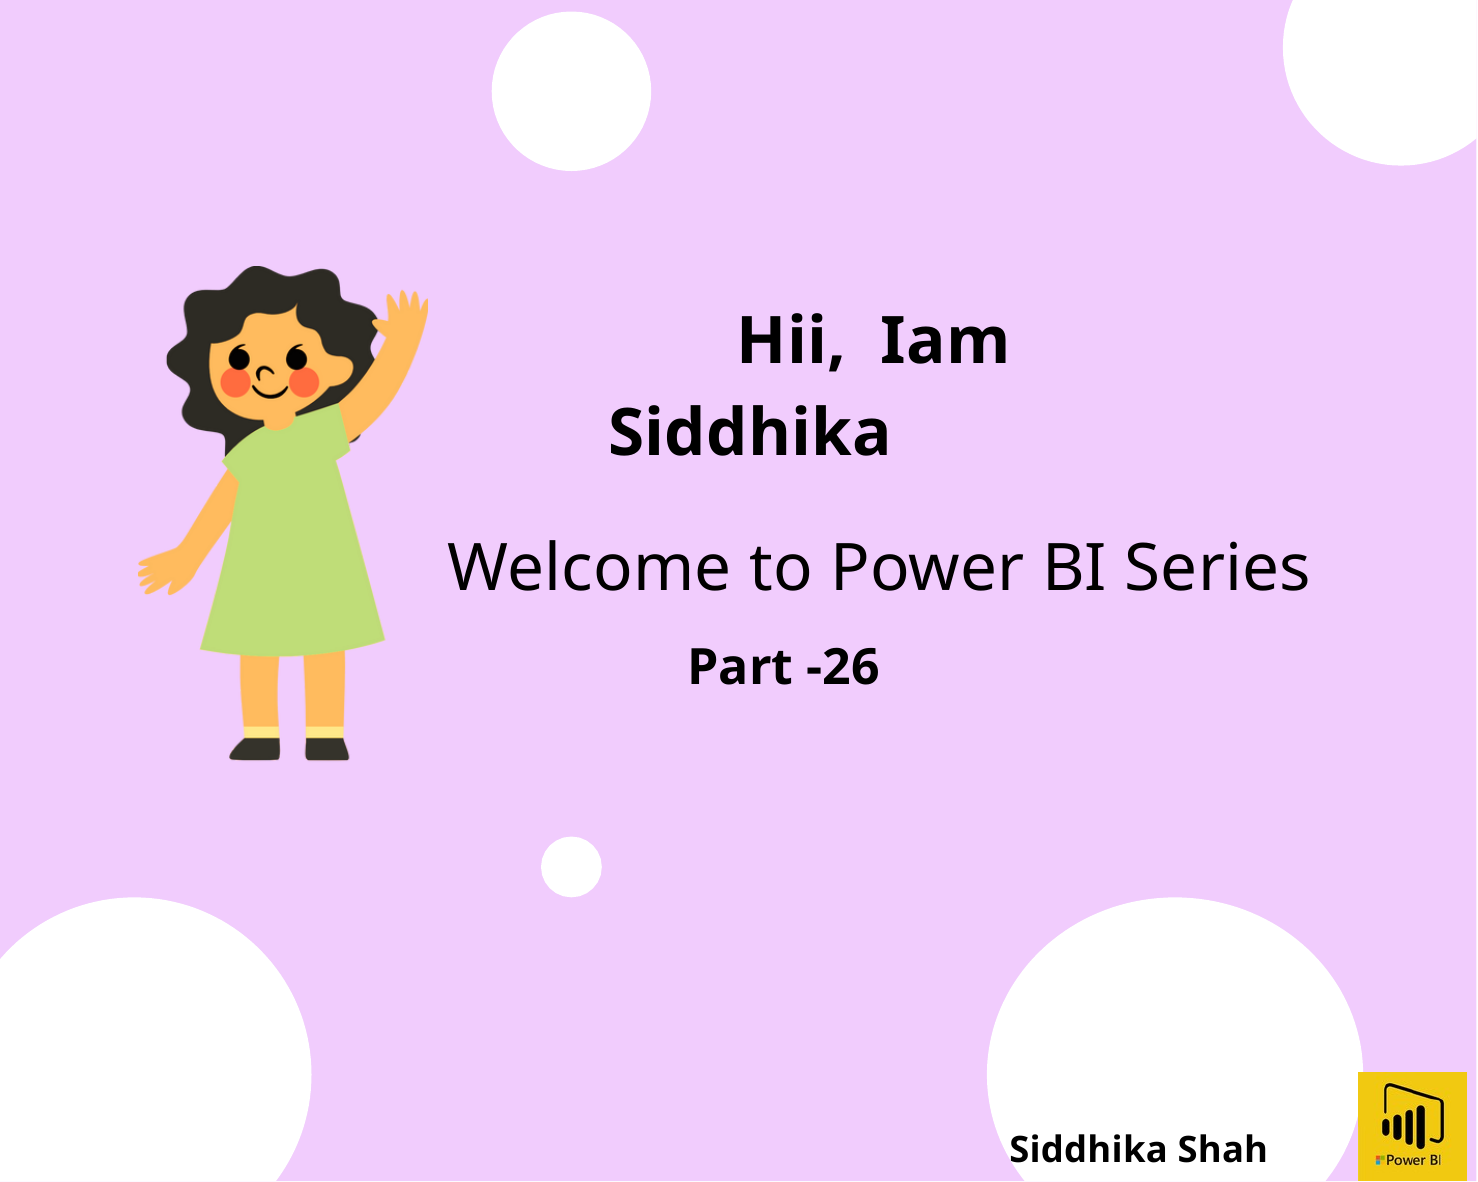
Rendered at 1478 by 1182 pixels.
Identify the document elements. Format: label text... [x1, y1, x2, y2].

text_box [1282, 0, 1477, 166]
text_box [986, 897, 1467, 1182]
text_box [491, 11, 652, 172]
picture [138, 265, 429, 784]
text_box [0, 897, 312, 1182]
text_box Welcome to Power BI Series Part -26 [445, 480, 1338, 695]
title Hii, Iam Siddhika [492, 282, 1127, 480]
text_box [541, 836, 602, 898]
